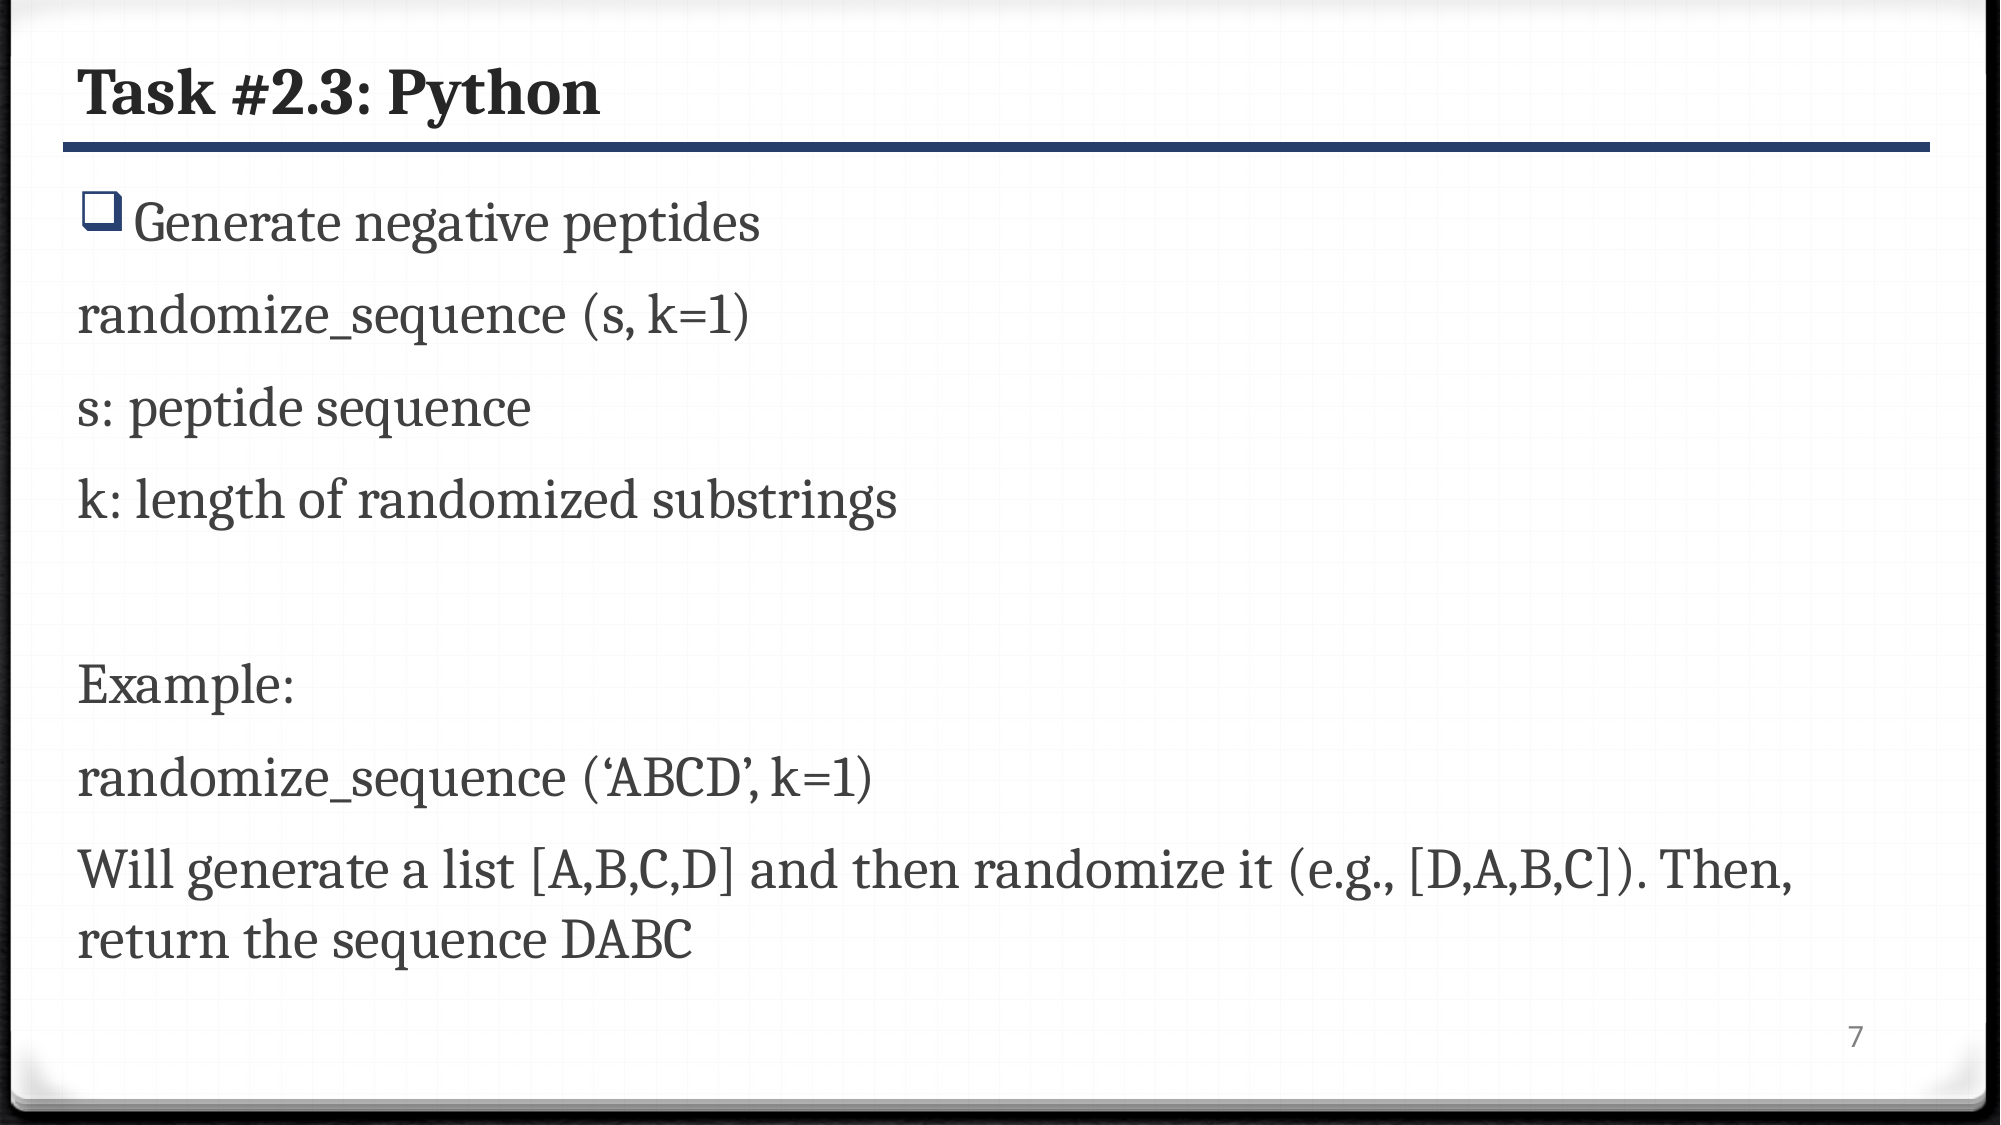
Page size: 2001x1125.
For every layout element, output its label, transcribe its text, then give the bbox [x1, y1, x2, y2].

picture [0, 0, 2000, 1125]
list Generate negative peptides randomize_sequence (s, k=1) s: peptide sequence k: length of randomized substrings Example: randomize_sequence (‘ABCD’, k=1) Will generate a list [A,B,C,D] and then randomize it (e.g., [D,A,B,C]). Then, return the sequence DABC [63, 176, 1930, 983]
title Task #2.3: Python [63, 29, 1930, 147]
slide_number 7 [1716, 1008, 1880, 1069]
